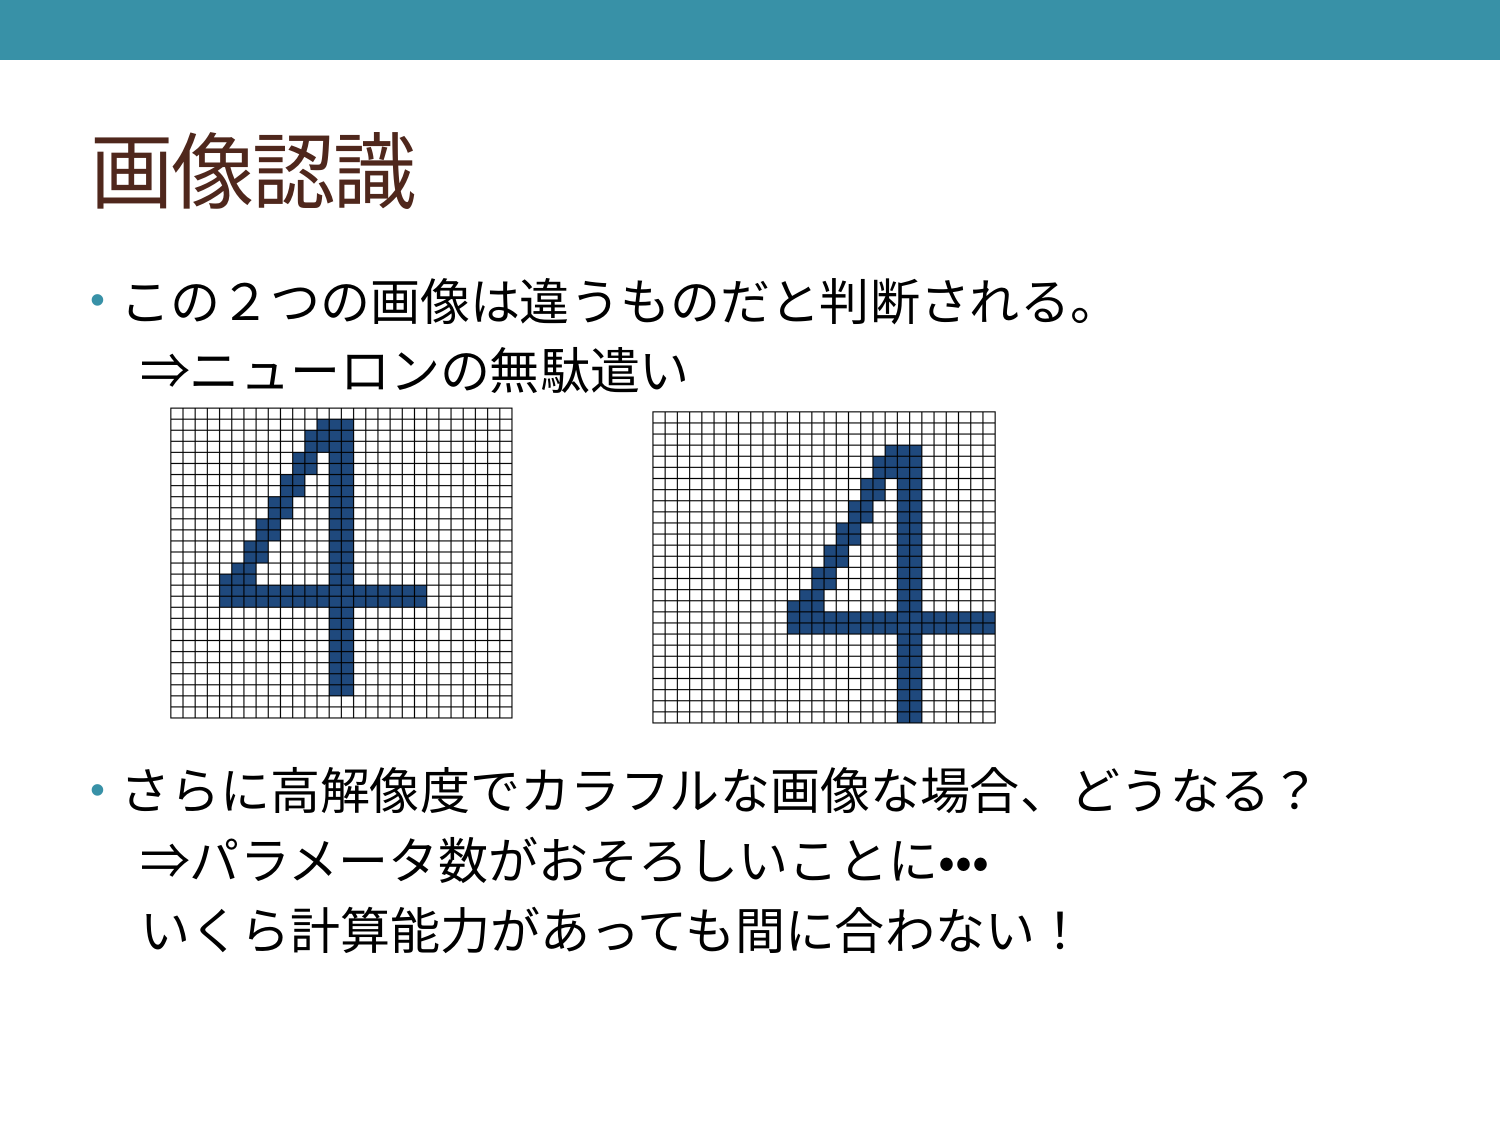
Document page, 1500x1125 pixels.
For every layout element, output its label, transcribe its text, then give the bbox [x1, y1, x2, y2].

picture [167, 400, 517, 723]
title 画像認識 [75, 87, 1425, 250]
list この２つの画像は違うものだと判断される。 ⇒ニューロンの無駄遣い さらに高解像度でカラフルな画像な場合、どうなる？ ⇒パラメータ数がおそろしいことに・・・ いくら計算能力があっても間に合わない！ [75, 262, 1425, 1063]
picture [648, 408, 998, 729]
